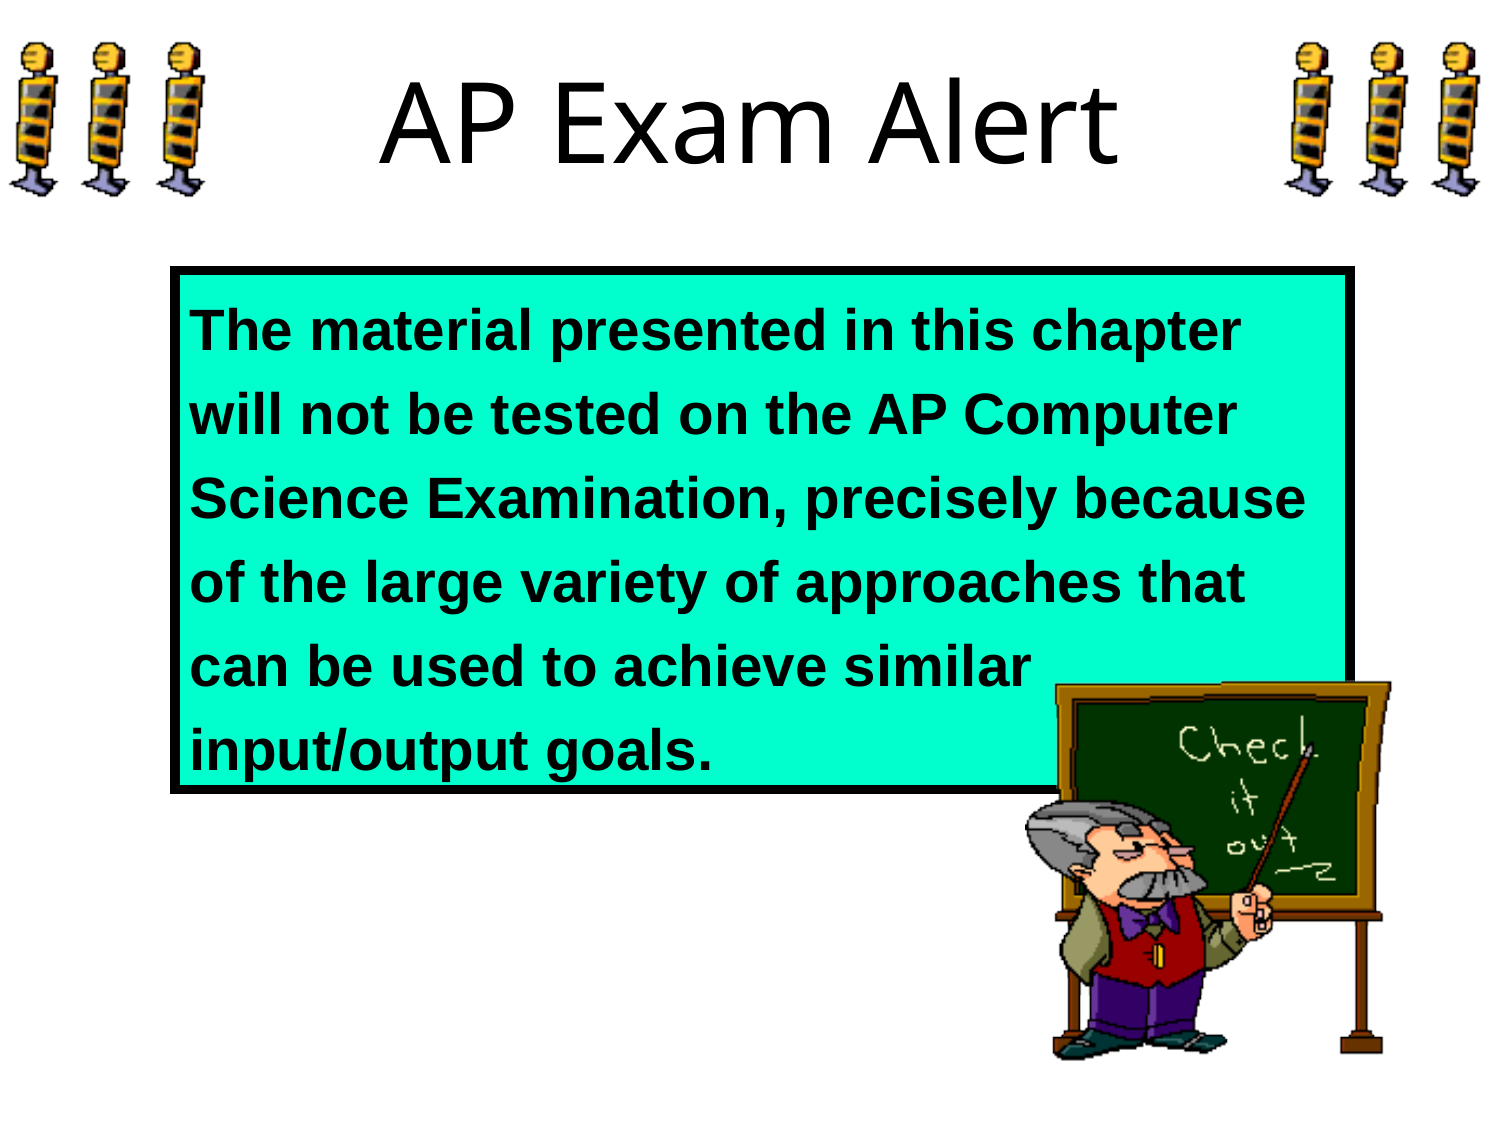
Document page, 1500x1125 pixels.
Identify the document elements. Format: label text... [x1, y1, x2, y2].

picture [1274, 12, 1500, 201]
picture [0, 12, 226, 201]
picture [1024, 649, 1401, 1063]
title AP Exam Alert [0, 0, 1500, 238]
text_box The material presented in this chapter will not be tested on the AP Computer Science Examination, precisely because of the large variety of approaches that can be used to achieve similar input/output goals. [174, 270, 1350, 790]
